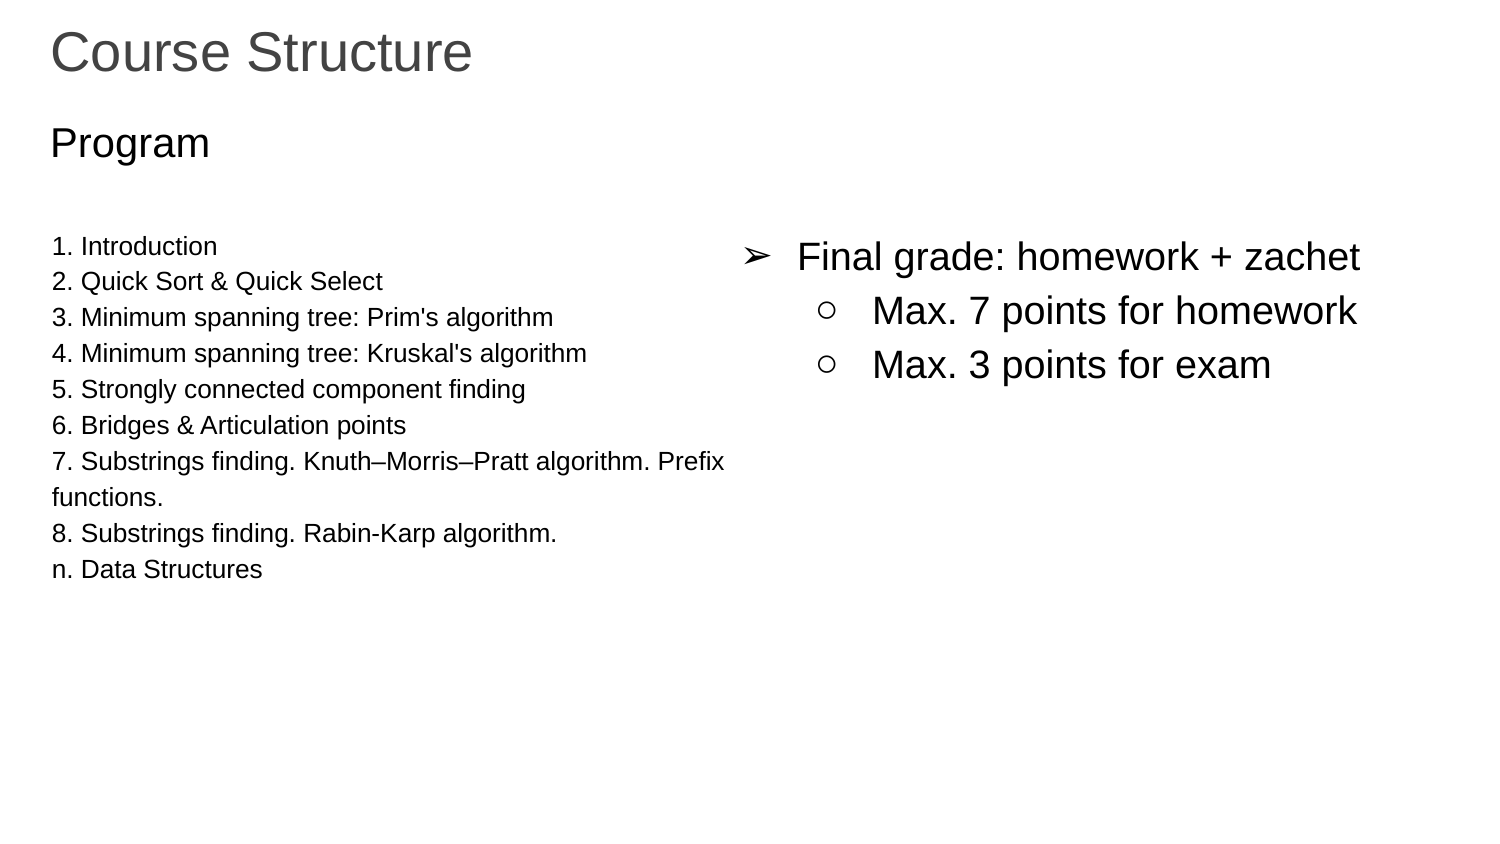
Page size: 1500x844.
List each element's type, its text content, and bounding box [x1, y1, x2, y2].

text_box 1. Introduction 2. Quick Sort & Quick Select 3. Minimum spanning tree: Prim's algorithm 4. Minimum spanning tree: Kruskal's algorithm 5. Strongly connected component finding 6. Bridges & Articulation points 7. Substrings finding. Knuth–Morris–Pratt algorithm. Prefix functions. 8. Substrings finding. Rabin-Karp algorithm. n. Data Structures [36, 209, 817, 605]
text_box Program [35, 93, 1433, 237]
title Course Structure [34, 0, 1434, 95]
text_box Final grade: homework + zachet Max. 7 points for homework Max. 3 points for exam [817, 209, 1487, 605]
